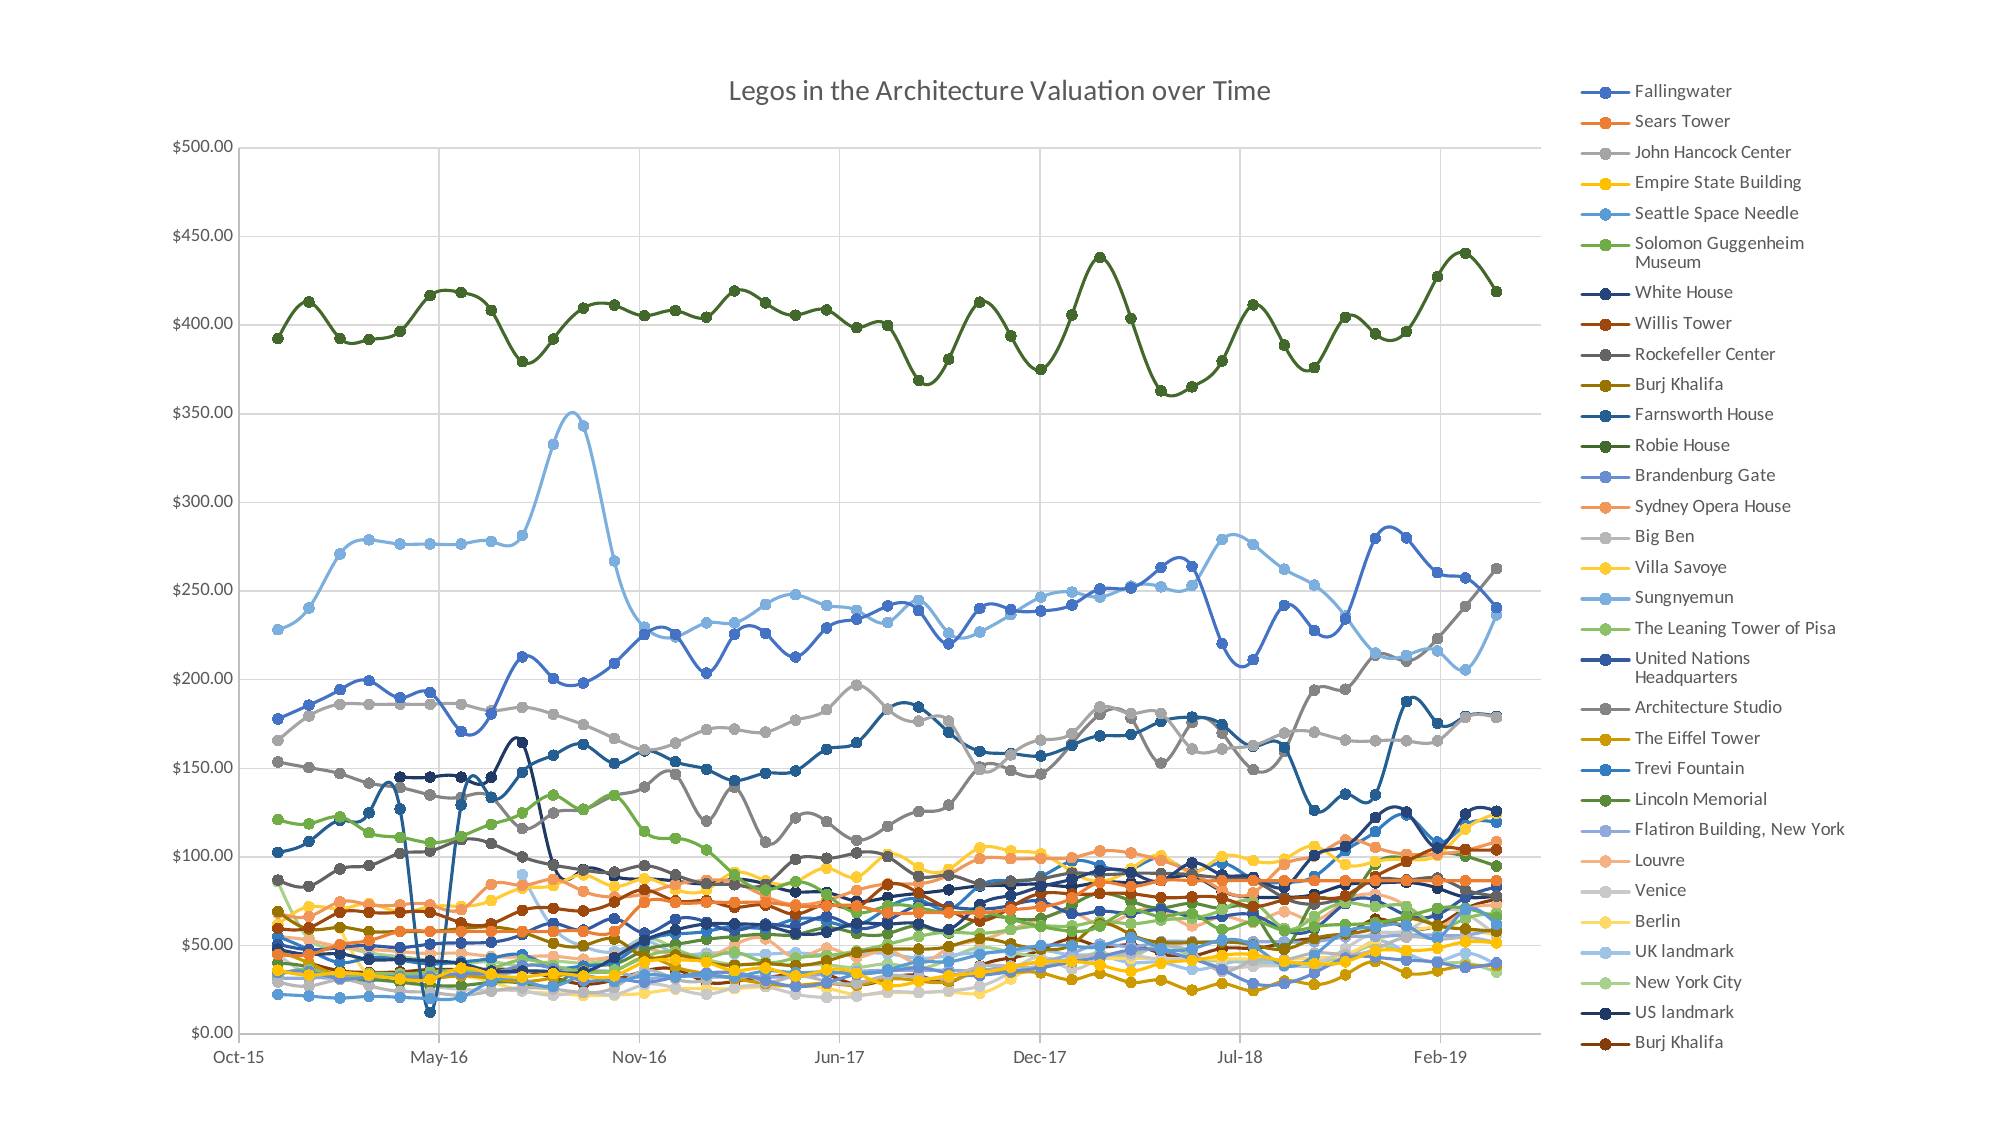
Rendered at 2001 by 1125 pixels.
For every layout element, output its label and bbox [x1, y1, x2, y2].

chart [137, 41, 1863, 1089]
